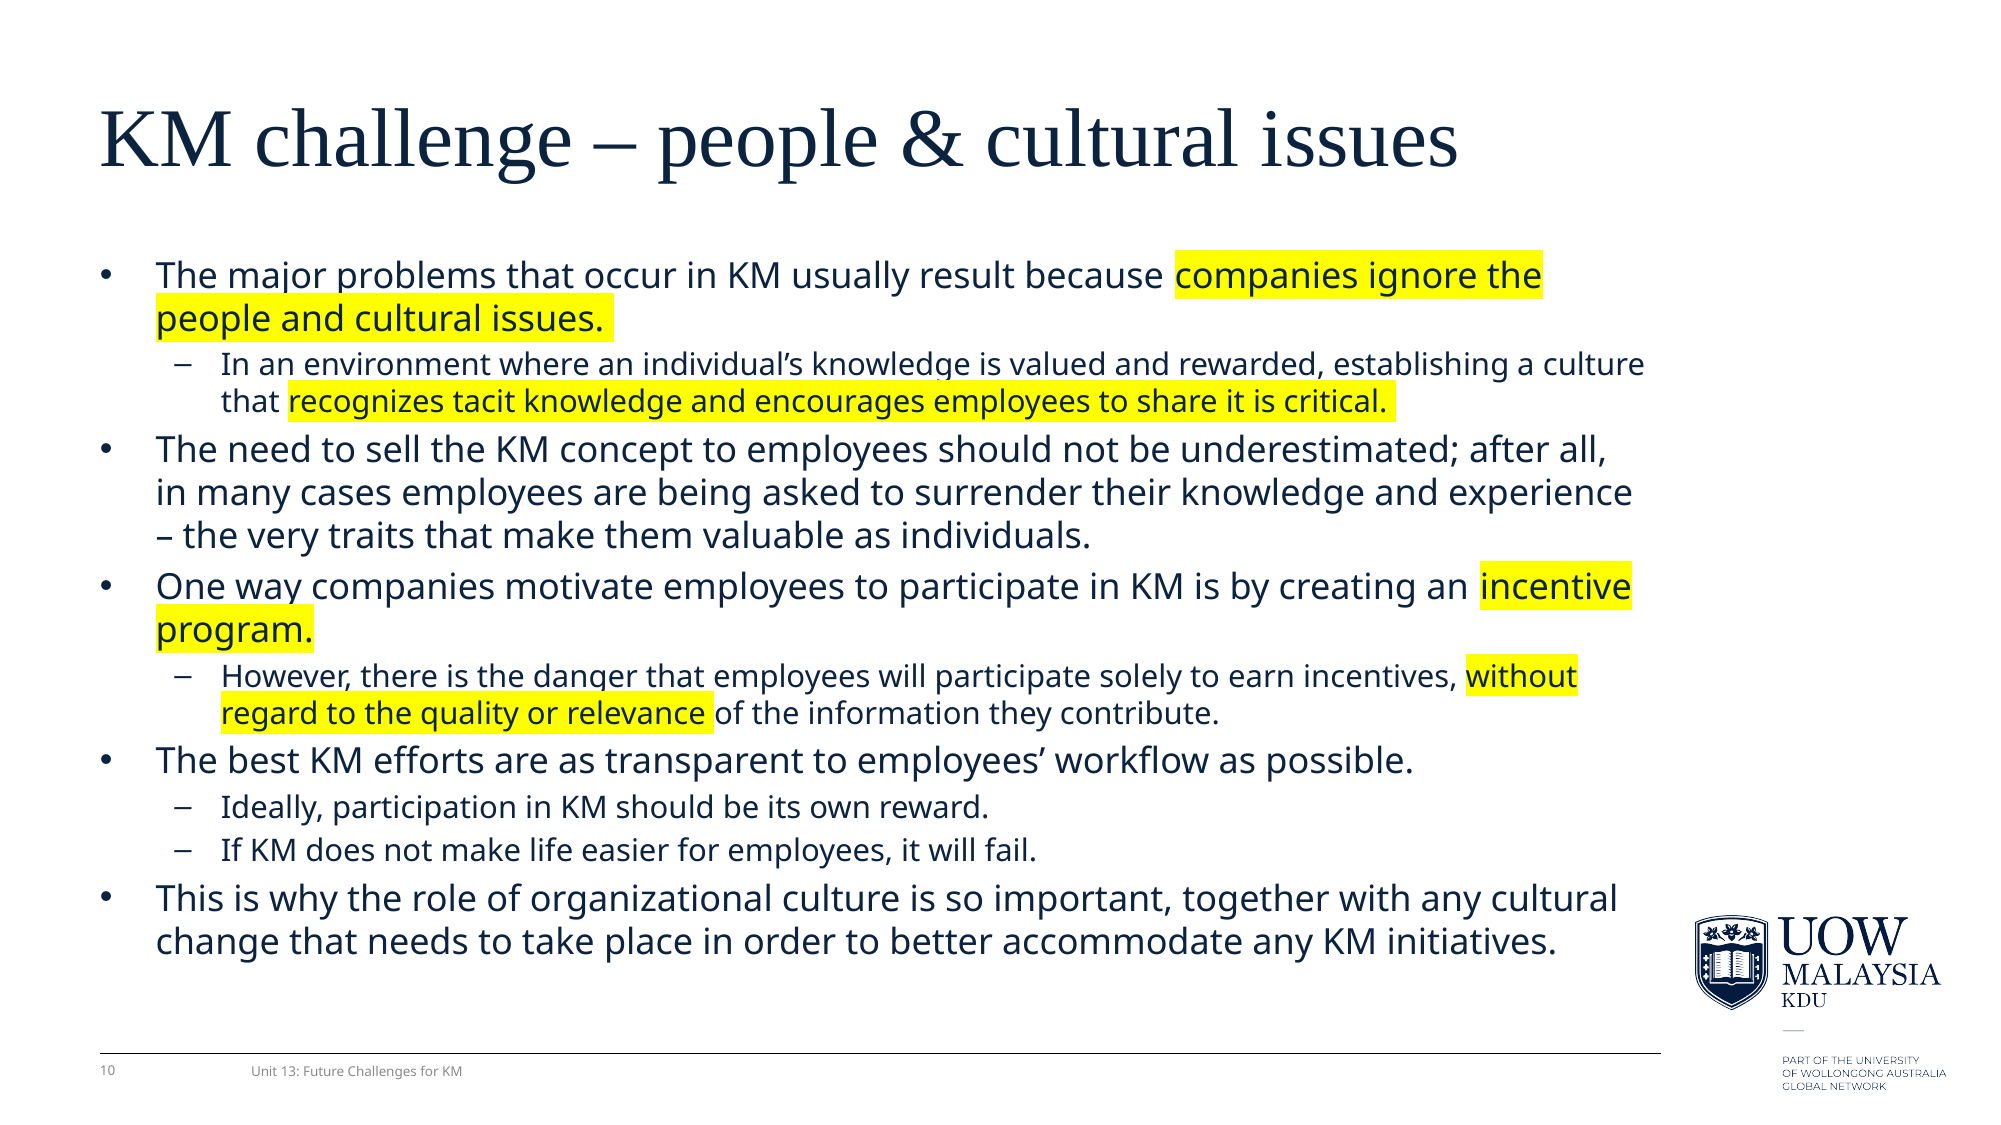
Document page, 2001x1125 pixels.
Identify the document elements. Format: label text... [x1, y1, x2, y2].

slide_number 10 [99, 1059, 180, 1091]
footer Unit 13: Future Challenges for KM [250, 1059, 885, 1091]
list The major problems that occur in KM usually result because companies ignore the people and cultural issues. In an environment where an individual’s knowledge is valued and rewarded, establishing a culture that recognizes tacit knowledge and encourages employees to share it is critical. The need to sell the KM concept to employees should not be underestimated; after all, in many cases employees are being asked to surrender their knowledge and experience – the very traits that make them valuable as individuals. One way companies motivate employees to participate in KM is by creating an incentive program. However, there is the danger that employees will participate solely to earn incentives, without regard to the quality or relevance of the information they contribute. The best KM efforts are as transparent to employees’ workﬂow as possible. Ideally, participation in KM should be its own reward. If KM does not make life easier for employees, it will fail. This is why the role of organizational culture is so important, together with any cultural change that needs to take place in order to better accommodate any KM initiatives. [99, 251, 1661, 1004]
picture [1695, 915, 1947, 1091]
title KM challenge – people & cultural issues [99, 67, 1661, 207]
